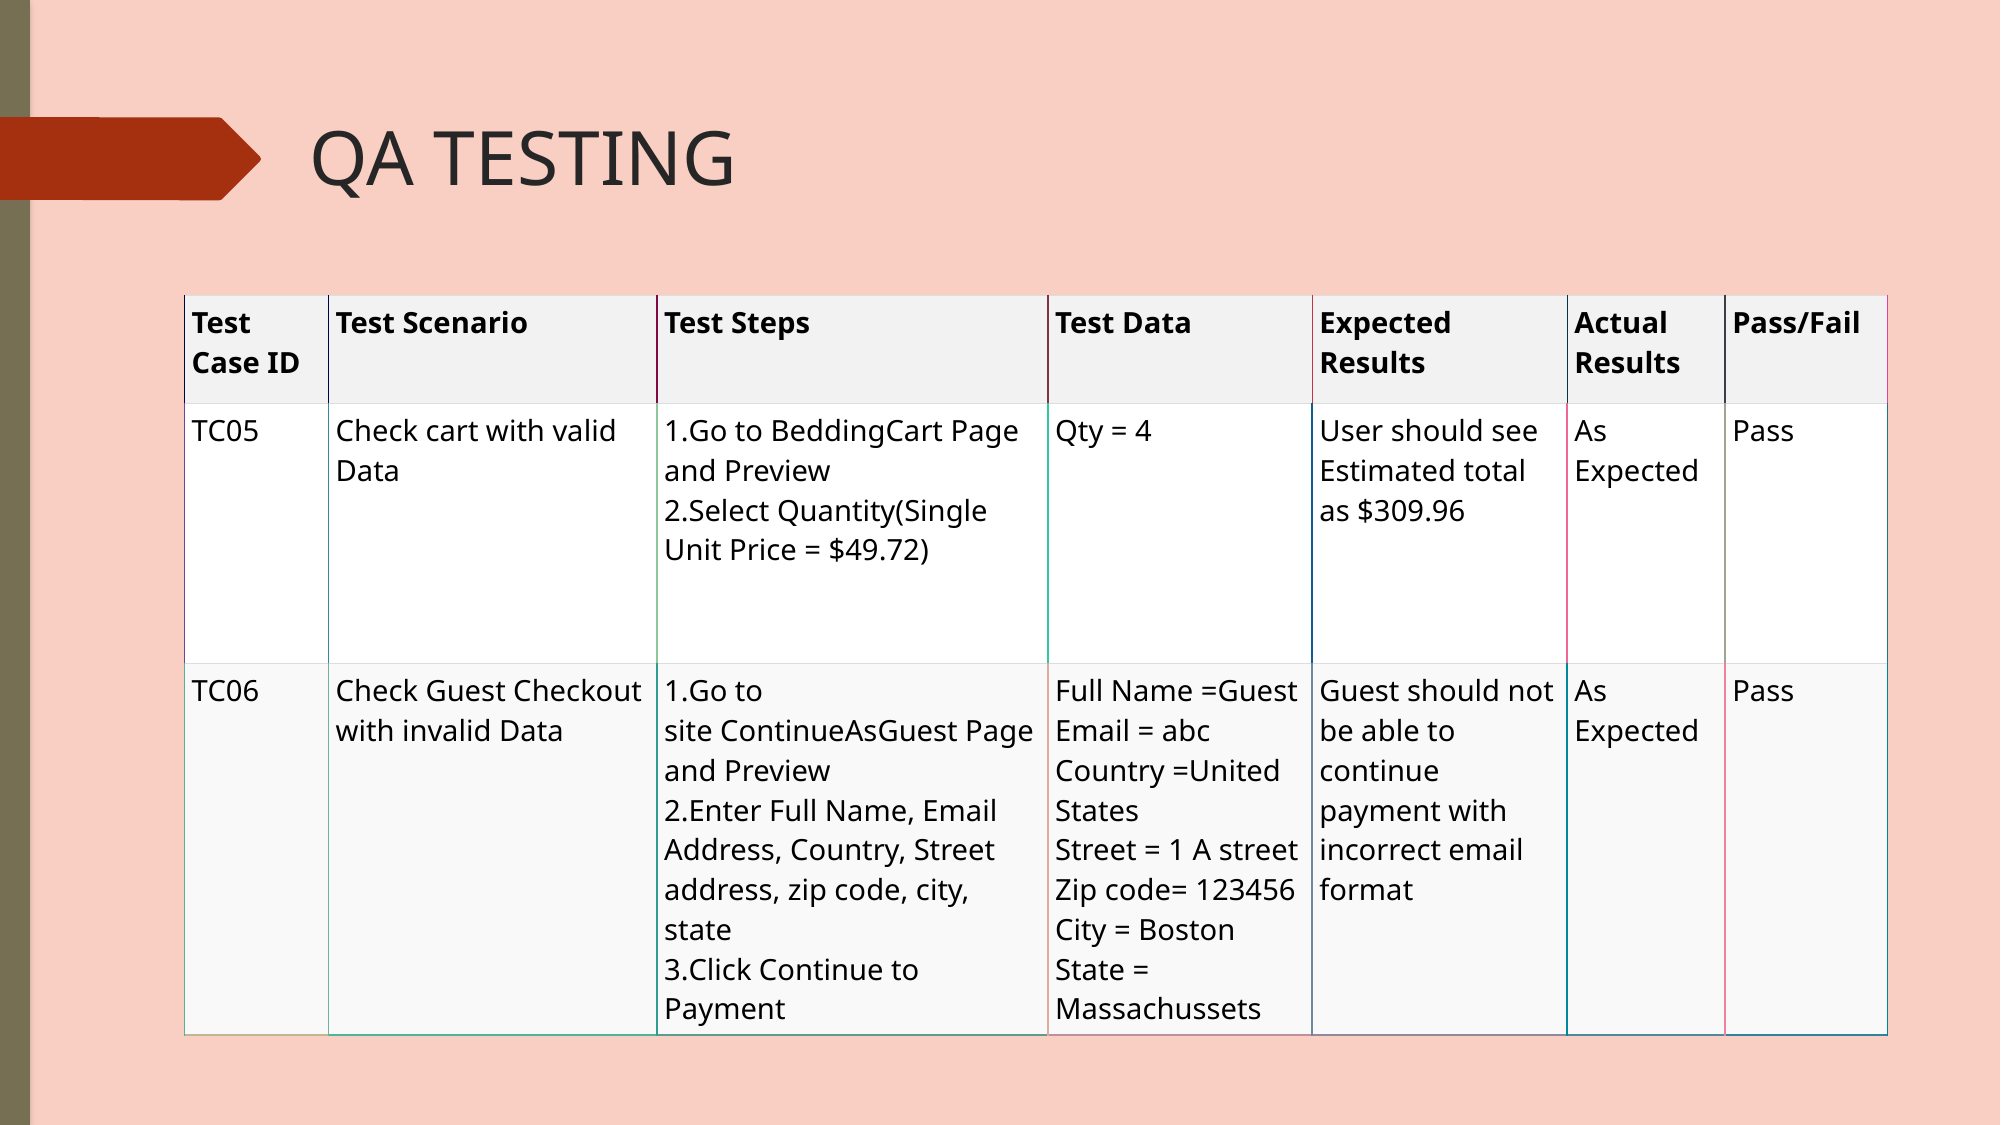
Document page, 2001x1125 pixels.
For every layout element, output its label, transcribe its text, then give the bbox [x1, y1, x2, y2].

table_header Actual Results [1568, 296, 1724, 403]
text_box [31, 0, 2000, 1125]
table_cell Pass [1726, 664, 1887, 1034]
table_header Pass/Fail [1726, 296, 1887, 403]
table_cell As Expected [1568, 664, 1724, 1034]
table_cell As Expected [1568, 404, 1724, 663]
table_cell Check cart with valid Data [329, 404, 656, 663]
text_box [0, 117, 262, 201]
table_cell TC06 [185, 664, 328, 1034]
table_cell User should see Estimated total as $309.96 [1313, 404, 1566, 663]
text_box [0, 0, 31, 117]
table_cell Go to site ContinueAsGuest Page and Preview Enter Full Name, Email Address, Country, Street address, zip code, city, state Click Continue to Payment [658, 664, 1047, 1034]
table_header Test Scenario [329, 296, 656, 403]
table_cell TC05 [185, 404, 328, 663]
table_header Expected Results [1313, 296, 1567, 403]
table_header Test Case ID [185, 296, 328, 403]
table_cell Qty = 4 [1049, 404, 1311, 663]
table_cell Pass [1726, 404, 1887, 663]
text_box [0, 200, 31, 1125]
table_cell Go to BeddingCart Page and Preview Select Quantity(Single Unit Price = $49.72) [658, 404, 1047, 663]
table_cell Guest should not be able to continue payment with incorrect email format [1313, 664, 1566, 1034]
table_cell Check Guest Checkout with invalid Data [329, 664, 656, 1034]
table_header Test Data [1049, 296, 1312, 403]
table_header Test Steps [658, 296, 1047, 403]
title QA TESTING [294, 102, 1888, 295]
table_cell Full Name =Guest Email = abc Country =United States Street = 1 A street Zip code= 123456 City = Boston State = Massachussets [1049, 664, 1311, 1034]
